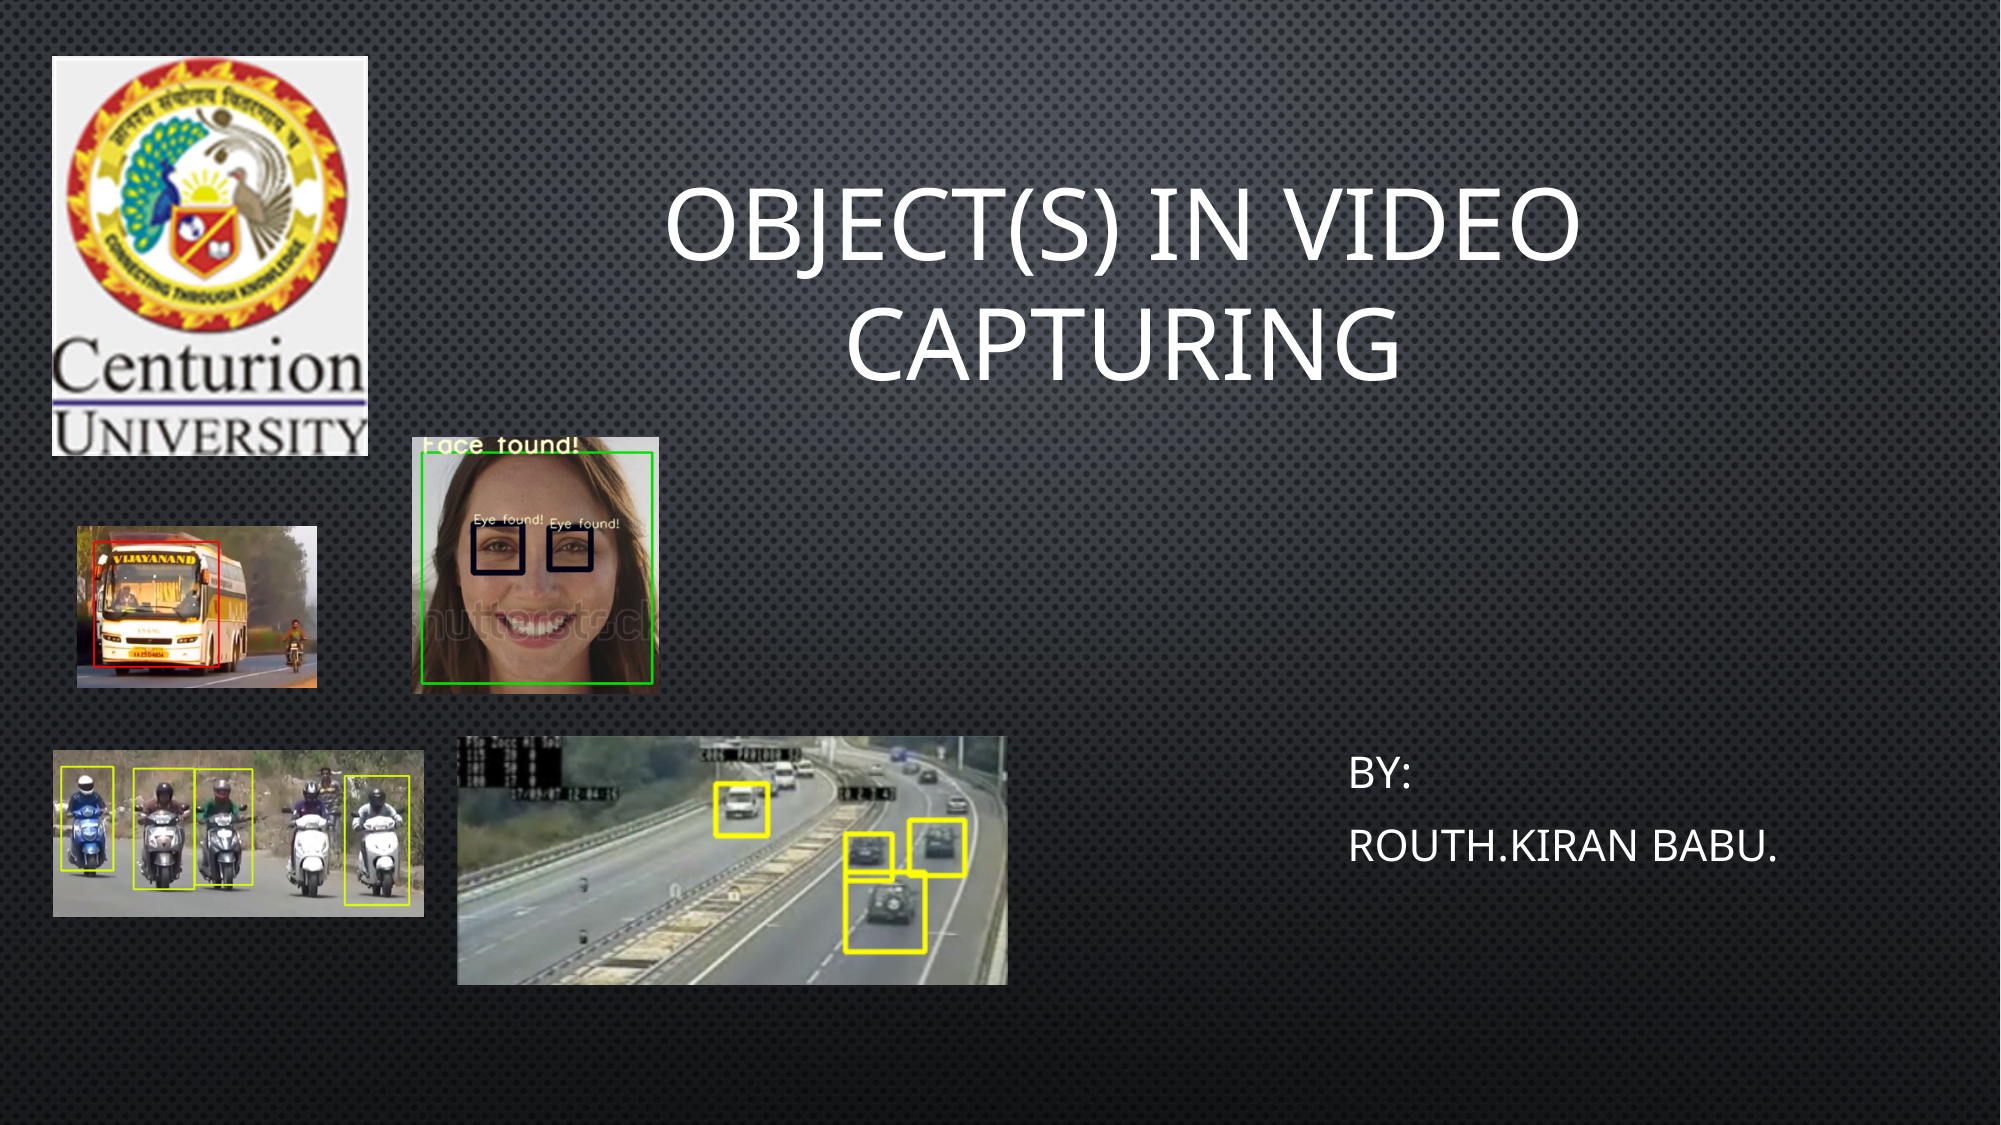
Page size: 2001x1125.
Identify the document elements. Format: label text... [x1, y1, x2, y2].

picture [77, 525, 317, 688]
picture [51, 56, 368, 456]
picture [411, 437, 659, 694]
subtitle By: Routh.Kiran babu. [1332, 736, 1970, 1057]
picture [53, 750, 425, 918]
title Object(s) in Video capturing [412, 103, 1836, 409]
picture [457, 736, 1008, 986]
